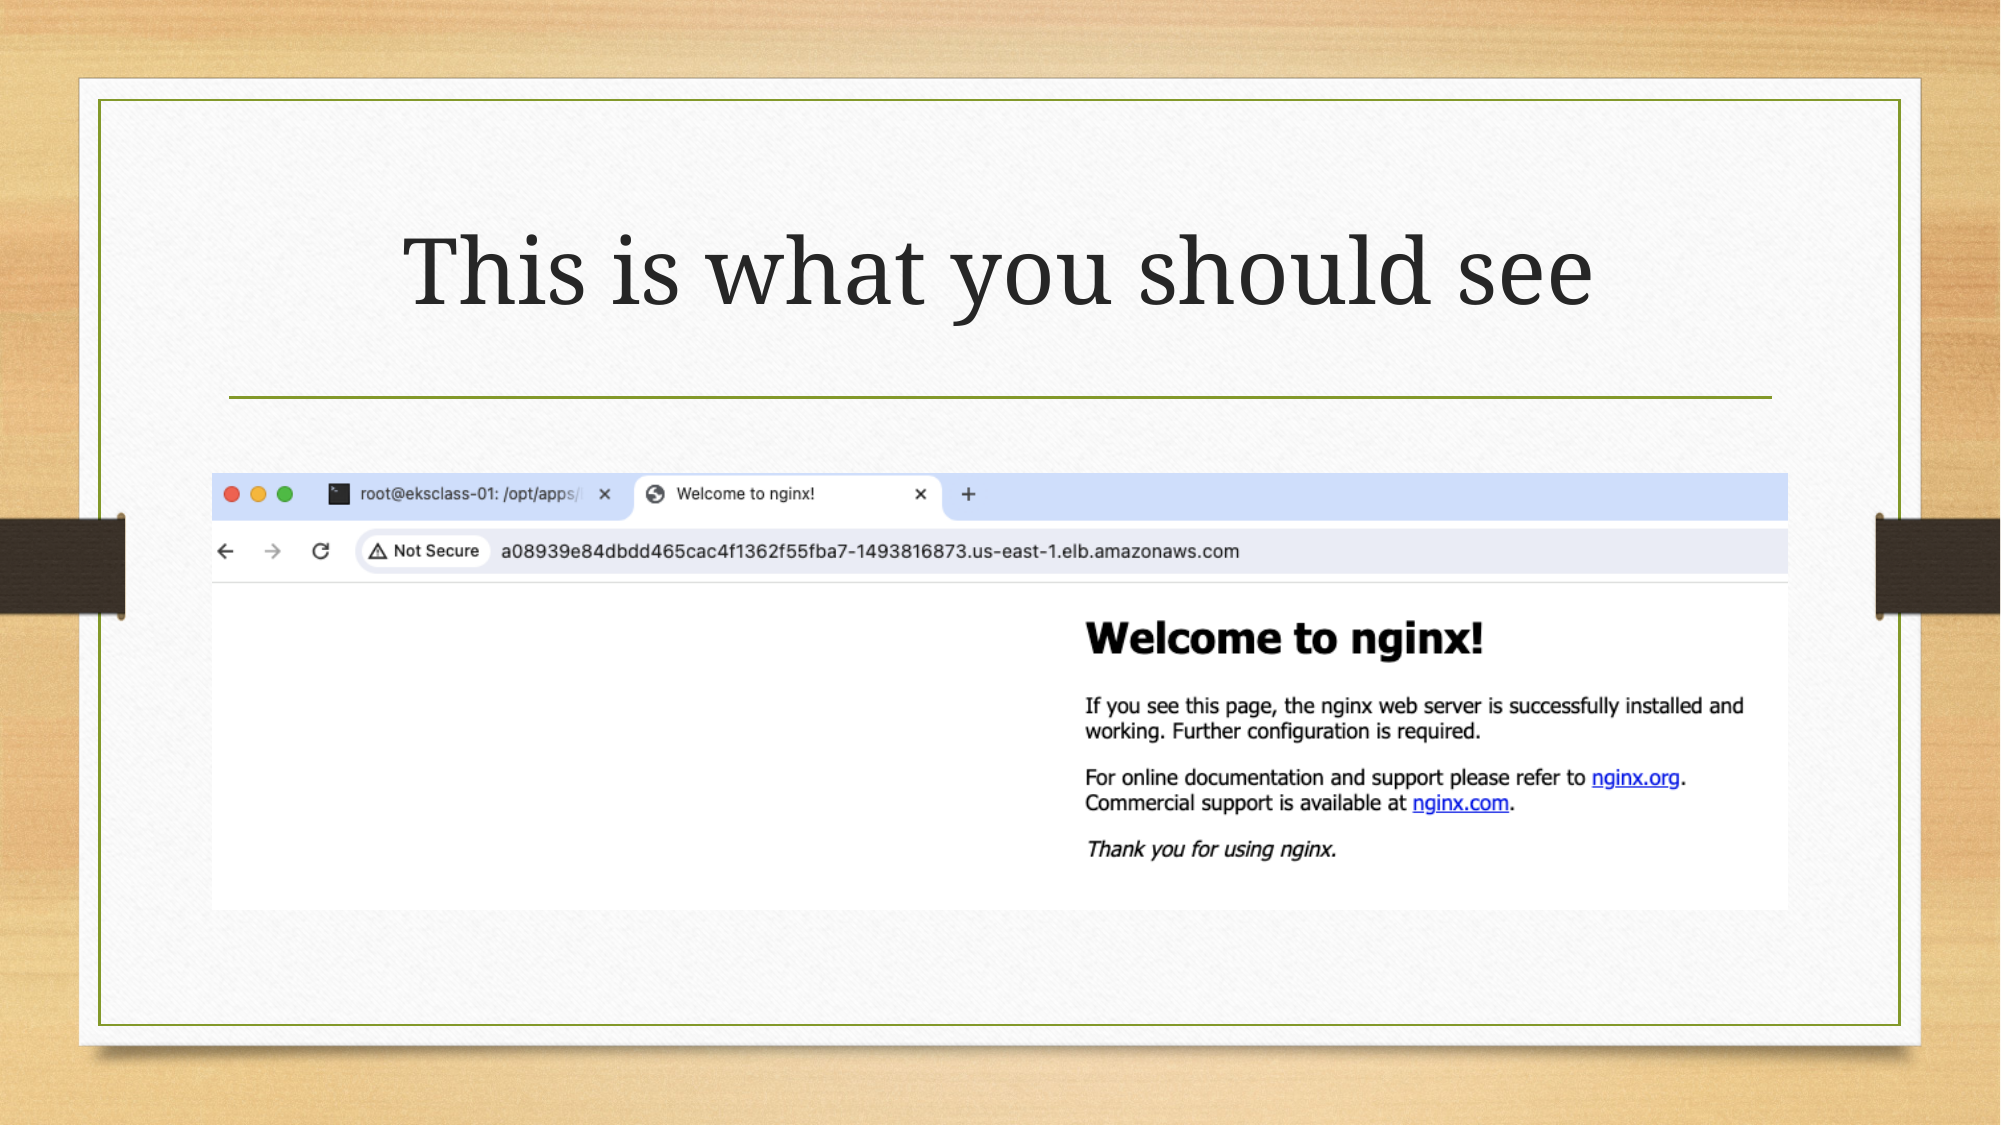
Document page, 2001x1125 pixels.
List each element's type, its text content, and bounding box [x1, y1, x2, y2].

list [212, 473, 1788, 911]
picture [0, 0, 2001, 1125]
title This is what you should see [212, 161, 1788, 375]
